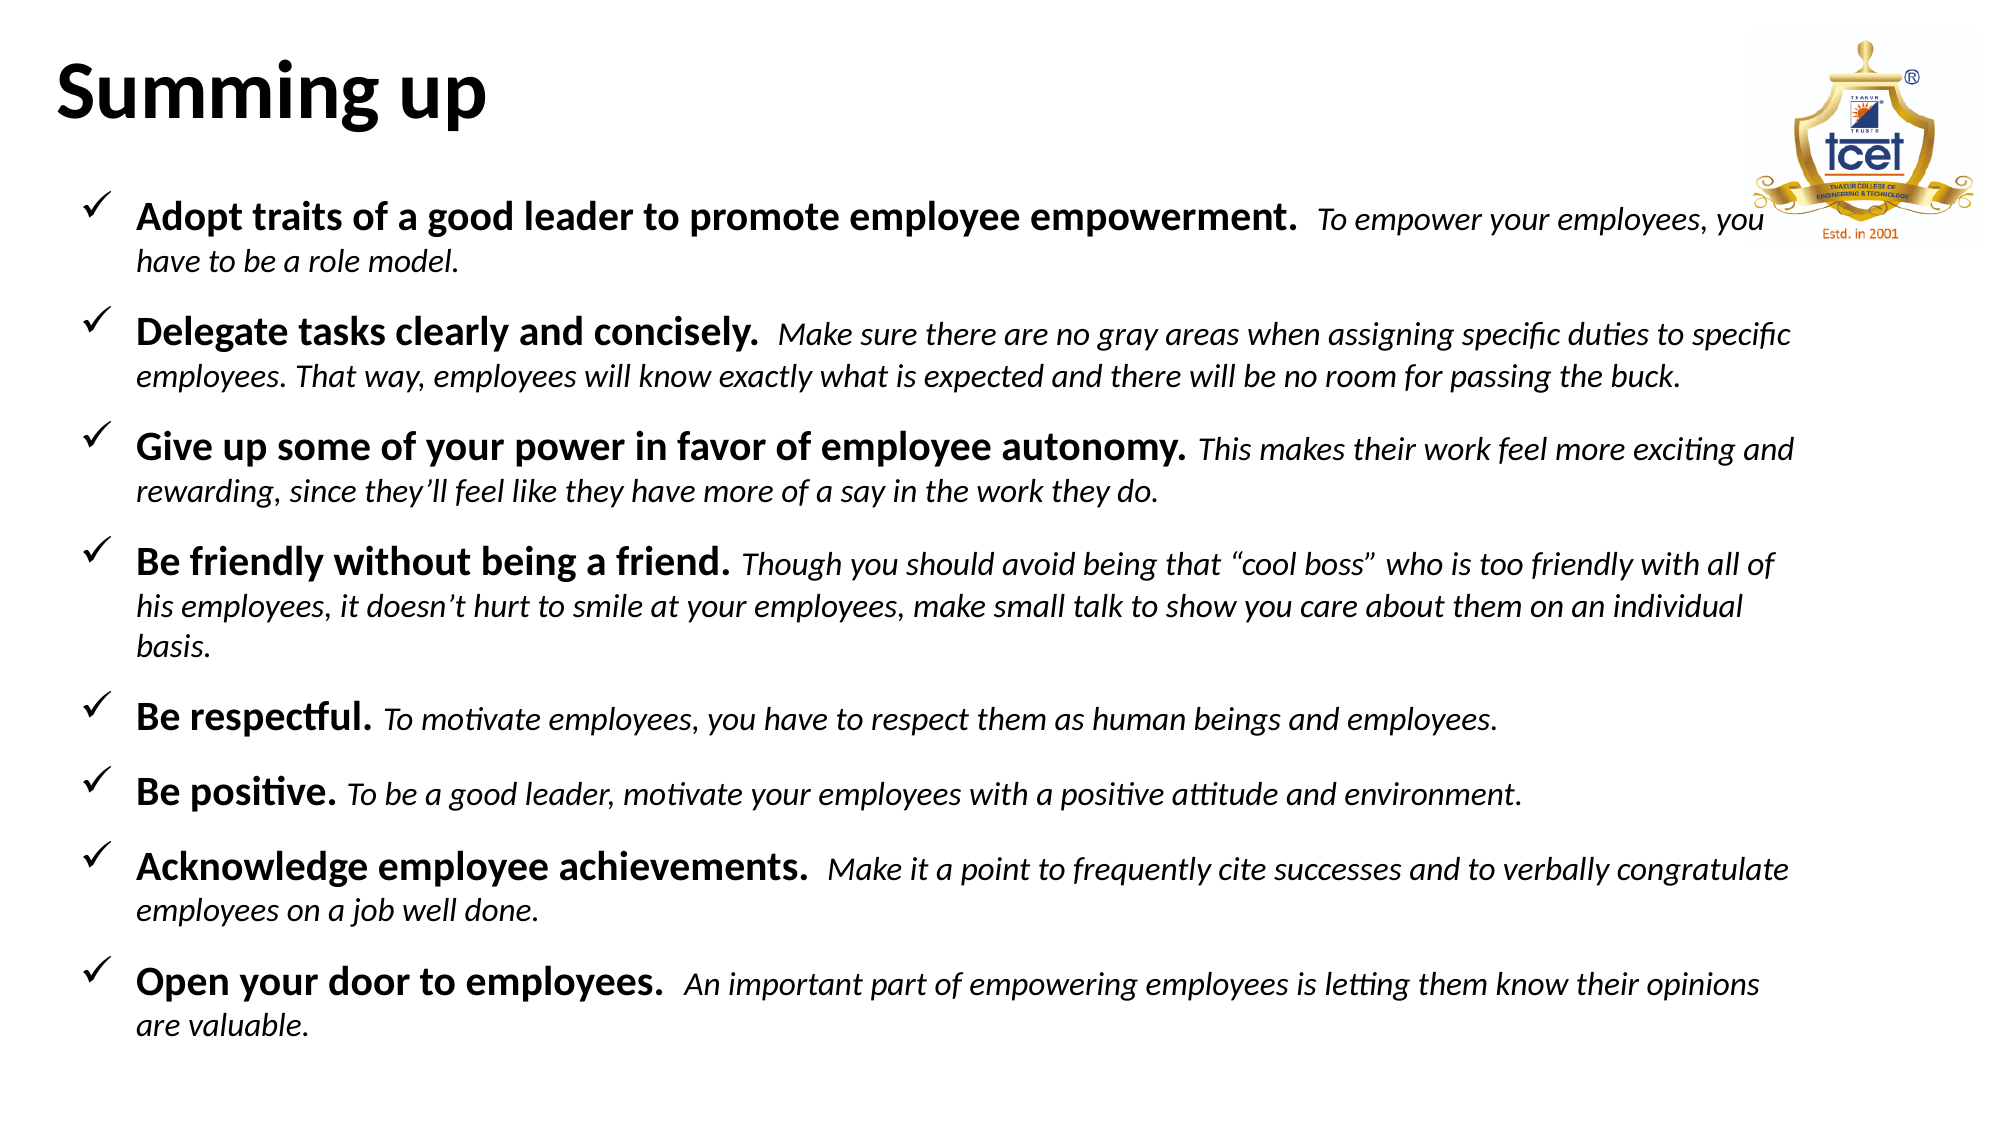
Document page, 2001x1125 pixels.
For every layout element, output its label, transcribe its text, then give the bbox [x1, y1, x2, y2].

picture [1749, 30, 1980, 248]
text_box Summing up [41, 28, 1537, 143]
text_box Adopt traits of a good leader to promote employee empowerment. To empower your employees, you have to be a role model. Delegate tasks clearly and concisely. Make sure there are no gray areas when assigning specific duties to specific employees. That way, employees will know exactly what is expected and there will be no room for passing the buck. Give up some of your power in favor of employee autonomy. This makes their work feel more exciting and rewarding, since they’ll feel like they have more of a say in the work they do. Be friendly without being a friend. Though you should avoid being that “cool boss” who is too friendly with all of his employees, it doesn’t hurt to smile at your employees, make small talk to show you care about them on an individual basis. Be respectful. To motivate employees, you have to respect them as human beings and employees. Be positive. To be a good leader, motivate your employees with a positive attitude and environment. Acknowledge employee achievements. Make it a point to frequently cite successes and to verbally congratulate employees on a job well done. Open your door to employees. An important part of empowering employees is letting them know their opinions are valuable. [65, 181, 1822, 1051]
